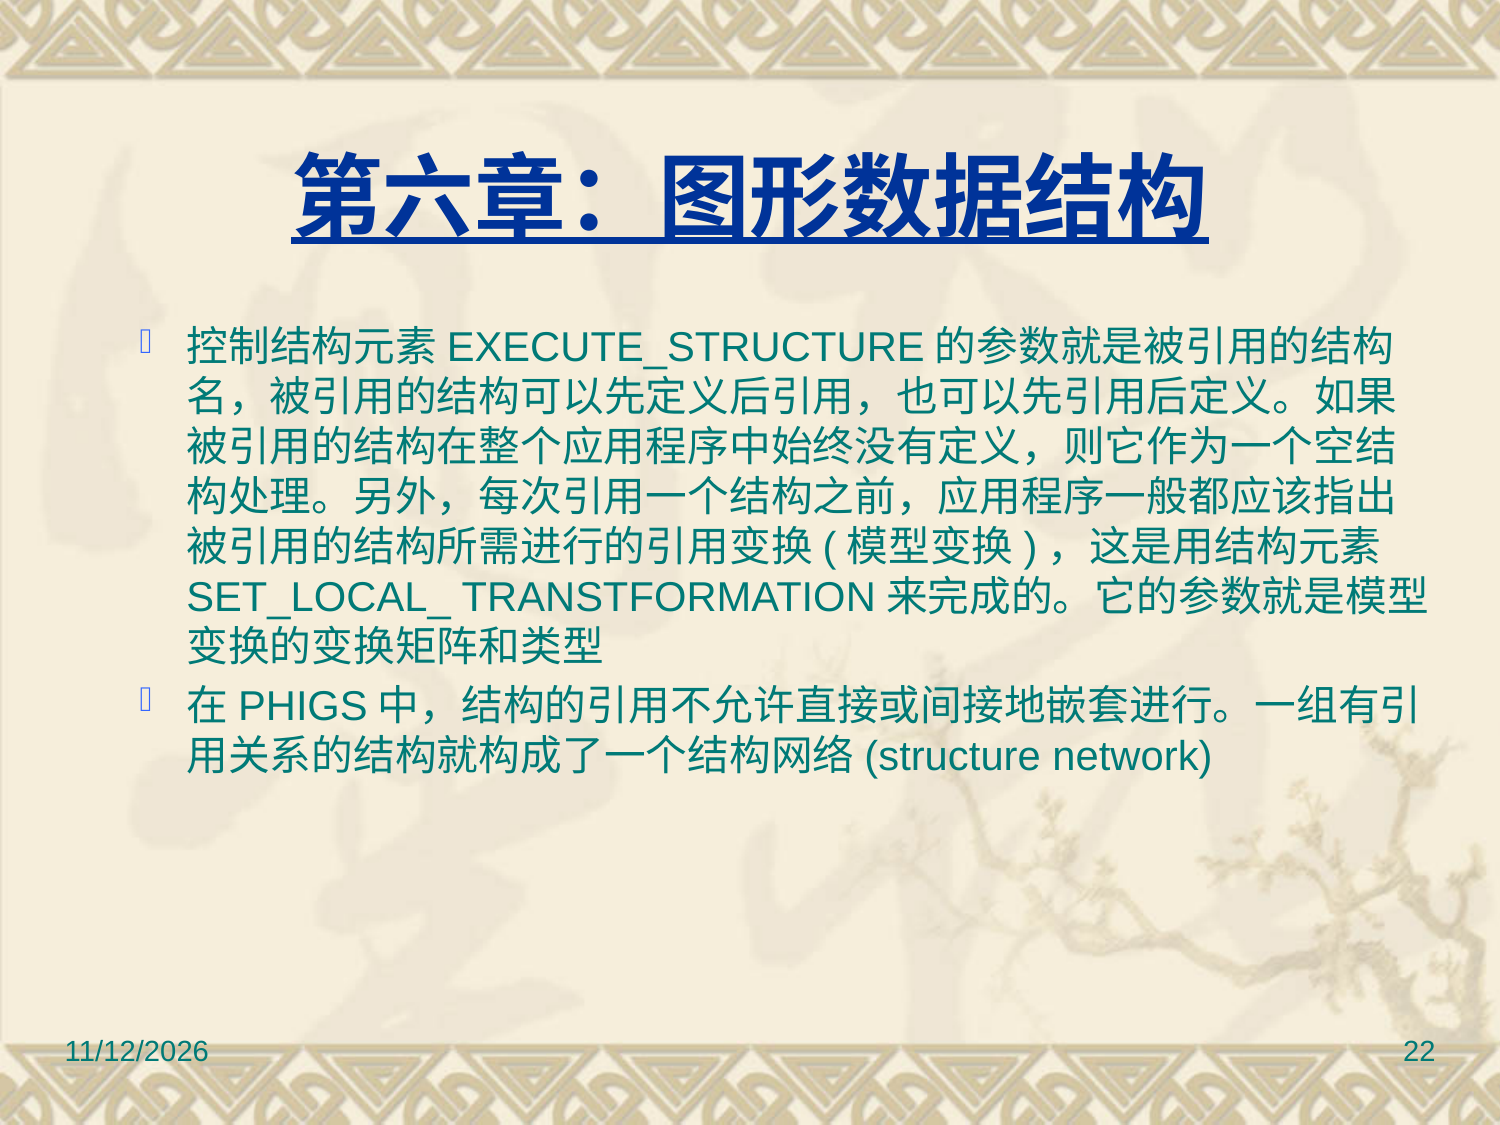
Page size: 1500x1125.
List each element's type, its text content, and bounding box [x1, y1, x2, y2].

slide_number 22 [1074, 1024, 1451, 1103]
list 控制结构元素EXECUTE_STRUCTURE的参数就是被引用的结构名，被引用的结构可以先定义后引用，也可以先引用后定义。如果被引用的结构在整个应用程序中始终没有定义，则它作为一个空结构处理。另外，每次引用一个结构之前，应用程序一般都应该指出被引用的结构所需进行的引用变换(模型变换)，这是用结构元素SET_LOCAL_ TRANSTFORMATION来完成的。它的参数就是模型变换的变换矩阵和类型 在PHIGS中，结构的引用不允许直接或间接地嵌套进行。一组有引用关系的结构就构成了一个结构网络(structure network) [49, 312, 1451, 1001]
title 第六章：图形数据结构 [49, 99, 1451, 288]
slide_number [49, 1024, 425, 1103]
picture [0, 0, 1500, 1125]
